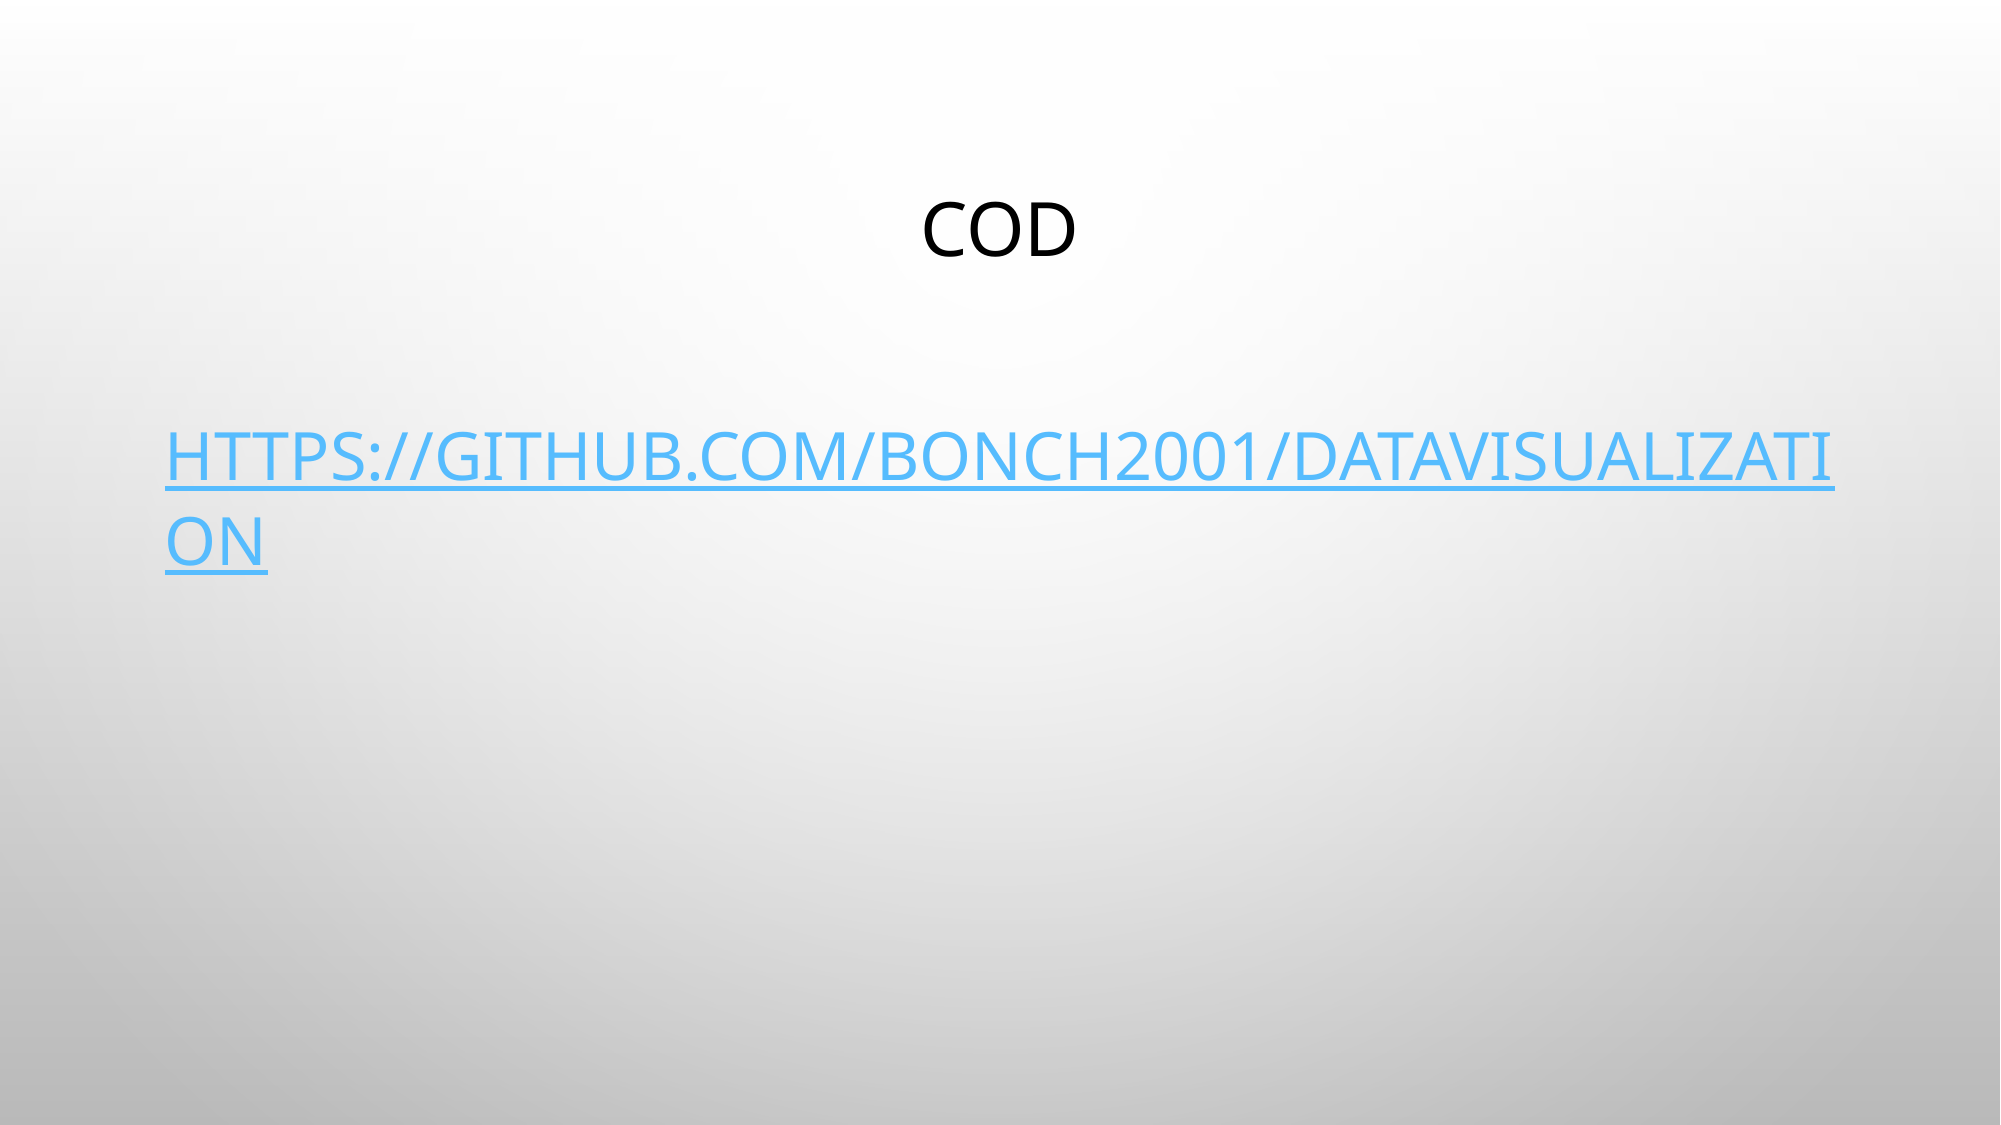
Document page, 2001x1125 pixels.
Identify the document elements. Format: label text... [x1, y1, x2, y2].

picture [0, 0, 2000, 1125]
list https://github.com/Bonch2001/dataVisualization [149, 388, 1851, 950]
title COD [149, 101, 1851, 364]
